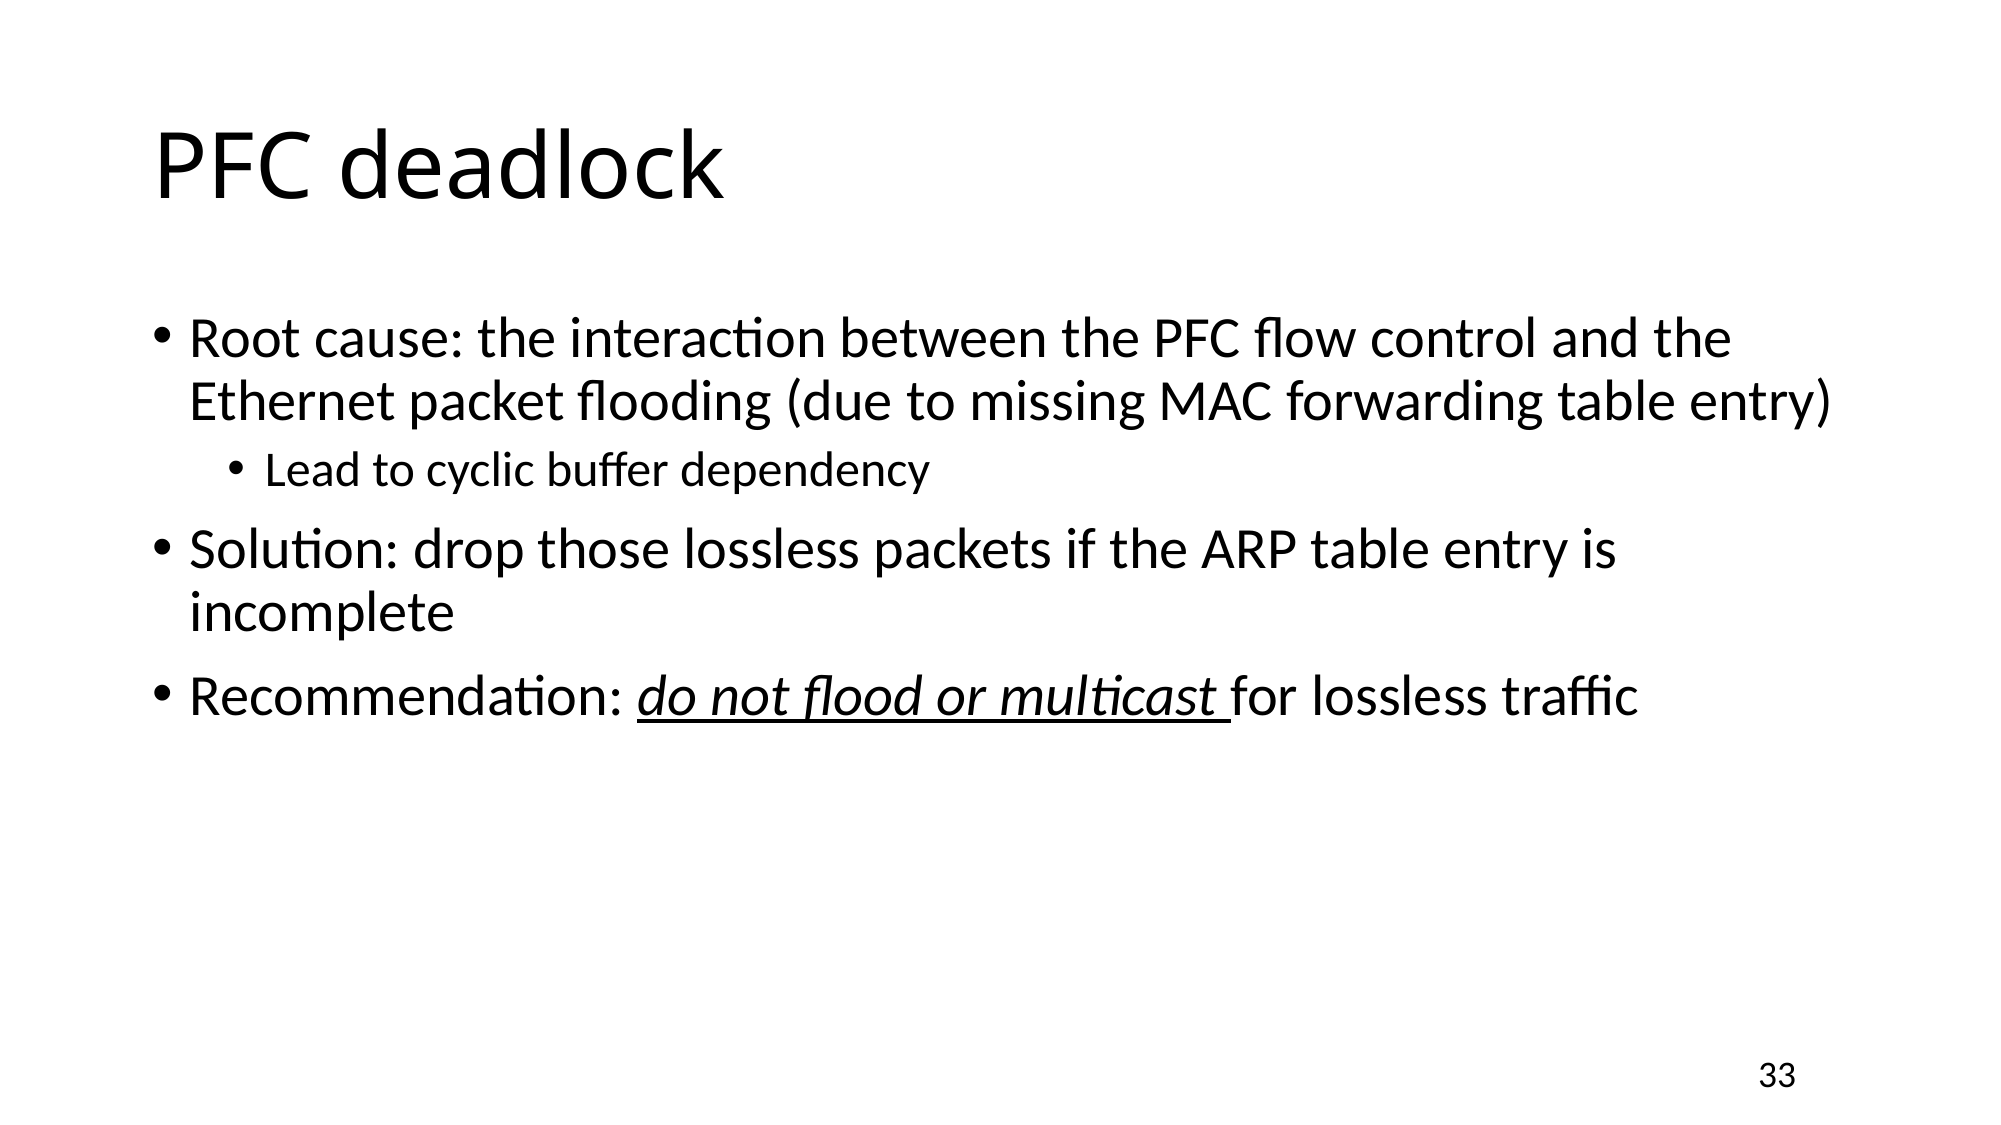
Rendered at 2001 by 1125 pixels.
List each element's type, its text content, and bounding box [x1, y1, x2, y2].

list Root cause: the interaction between the PFC flow control and the Ethernet packet flooding (due to missing MAC forwarding table entry) Lead to cyclic buffer dependency Solution: drop those lossless packets if the ARP table entry is incomplete Recommendation: do not flood or multicast for lossless traffic [137, 299, 1863, 1014]
title PFC deadlock [137, 59, 1863, 278]
